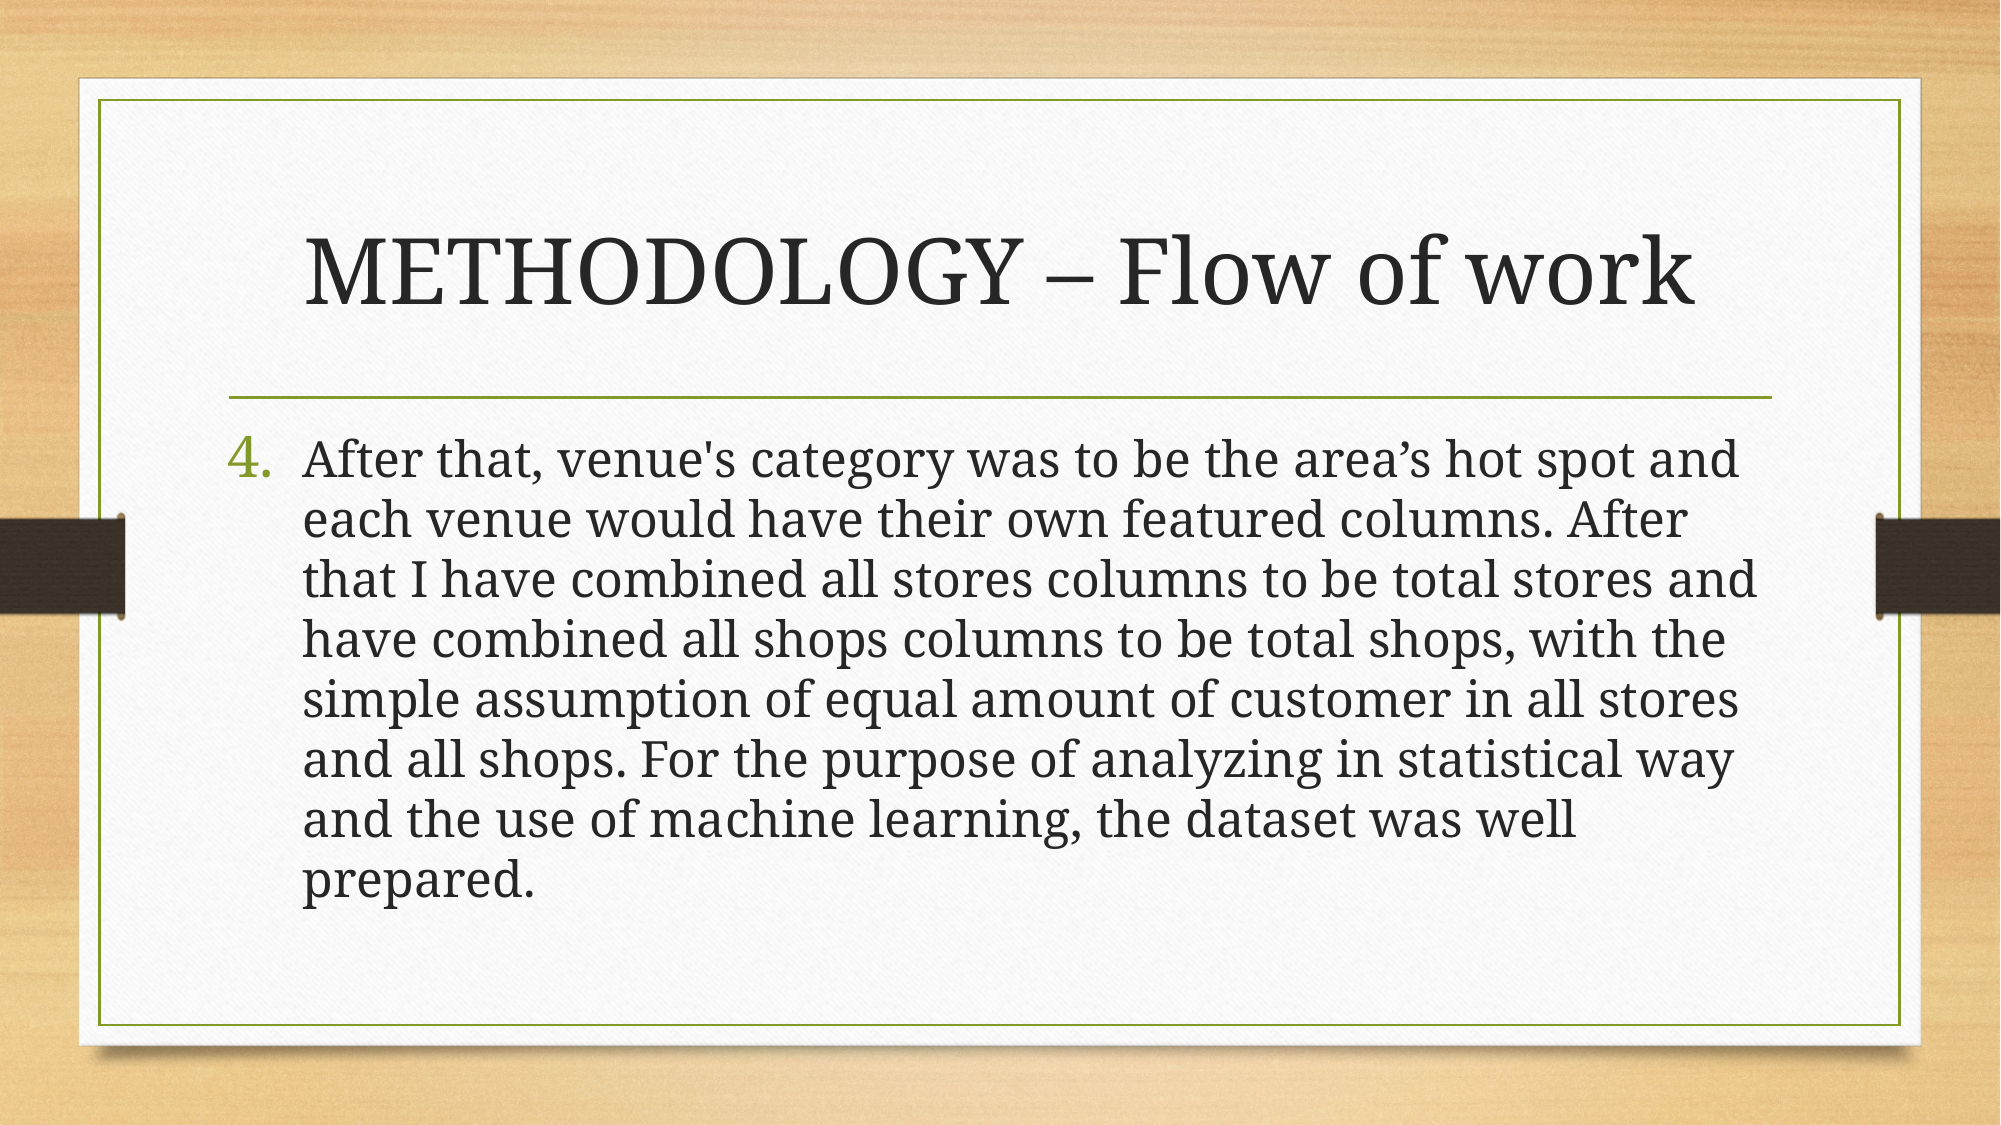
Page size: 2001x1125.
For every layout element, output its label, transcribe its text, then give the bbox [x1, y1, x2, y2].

picture [0, 0, 2001, 1125]
title METHODOLOGY – Flow of work [212, 161, 1788, 375]
list After that, venue's category was to be the area’s hot spot and each venue would have their own featured columns. After that I have combined all stores columns to be total stores and have combined all shops columns to be total shops, with the simple assumption of equal amount of customer in all stores and all shops. For the purpose of analyzing in statistical way and the use of machine learning, the dataset was well prepared. [212, 419, 1788, 964]
